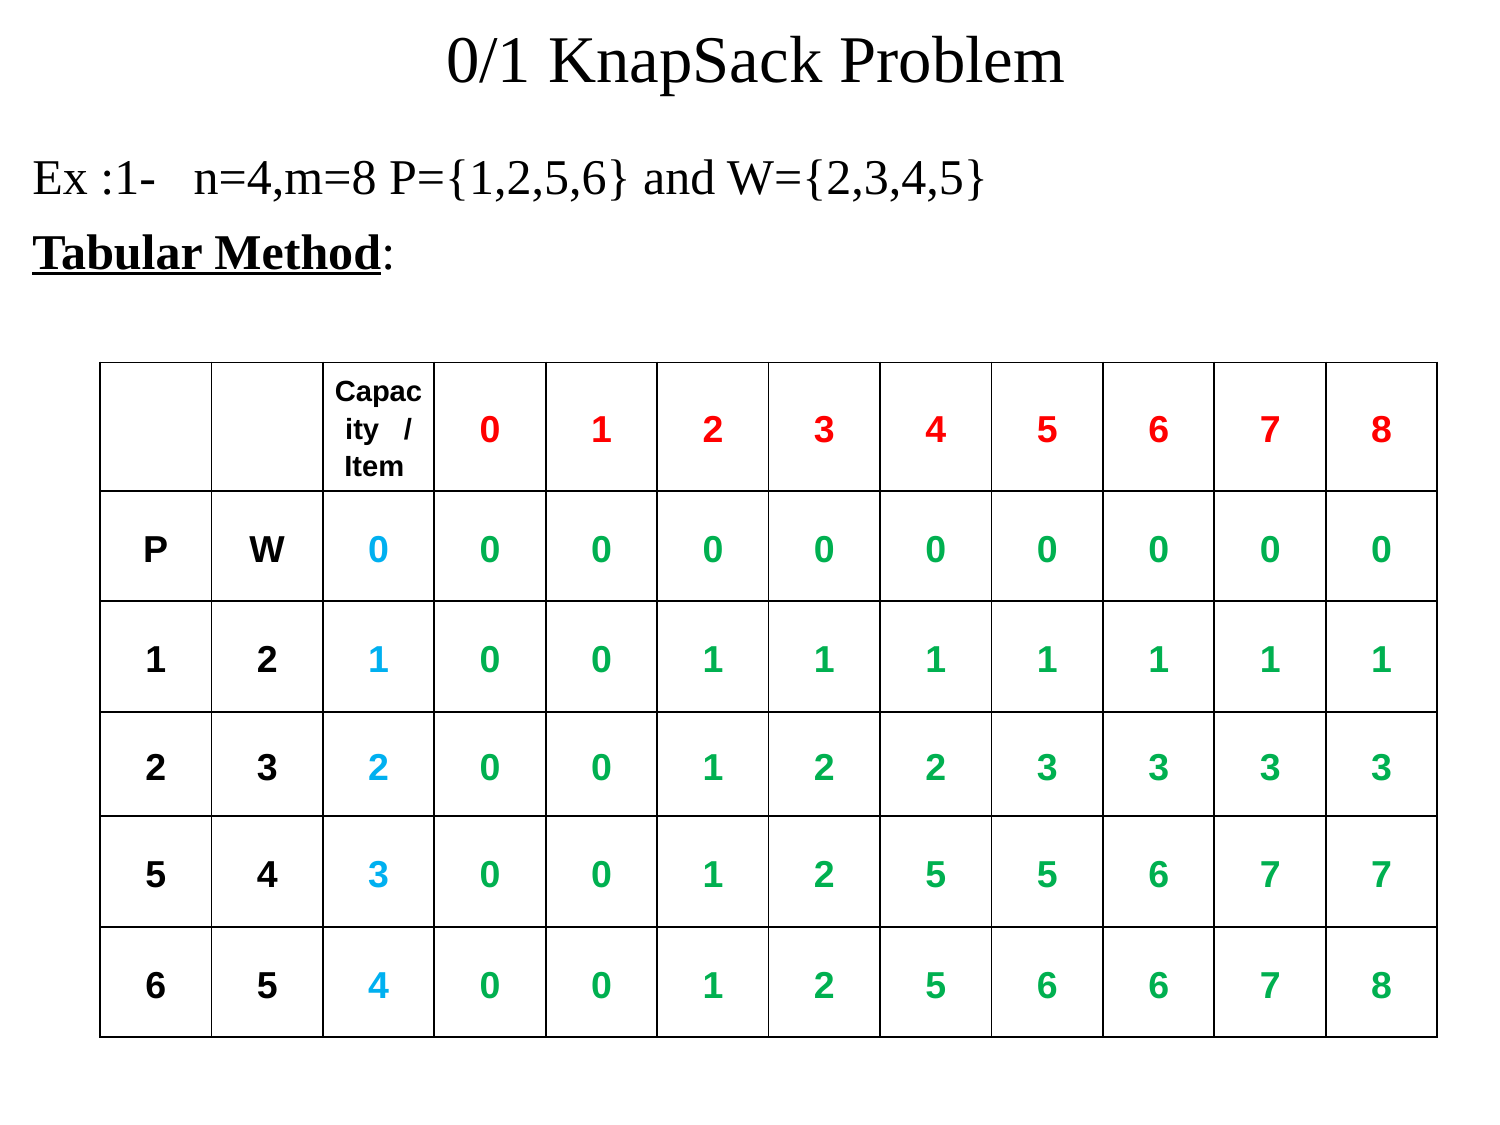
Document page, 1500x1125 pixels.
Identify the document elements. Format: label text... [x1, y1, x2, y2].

table_cell 0 [769, 492, 879, 600]
table_cell 1 [992, 602, 1102, 711]
table_cell 5 [881, 928, 991, 1036]
table_cell 1 [658, 928, 768, 1036]
table_header 8 [1327, 363, 1436, 490]
table_cell 2 [769, 928, 879, 1036]
table_cell 0 [1327, 492, 1436, 600]
table_header 1 [547, 363, 656, 490]
table_cell 3 [992, 713, 1102, 815]
table_header 5 [992, 363, 1102, 490]
table_cell 0 [435, 492, 545, 600]
table_cell 0 [992, 492, 1102, 600]
table_cell 2 [769, 713, 879, 815]
table_header 6 [1104, 363, 1213, 490]
table_cell 7 [1215, 928, 1325, 1036]
table_cell 0 [547, 492, 656, 600]
table_cell 1 [1327, 602, 1436, 711]
table_header 0 [435, 363, 545, 490]
table_cell 1 [881, 602, 991, 711]
table_cell 0 [435, 928, 545, 1036]
table_cell 3 [324, 817, 433, 926]
table_cell 2 [324, 713, 433, 815]
table_cell 2 [101, 713, 211, 815]
table_cell 2 [881, 713, 991, 815]
table_cell 4 [324, 928, 433, 1036]
table_cell 1 [769, 602, 879, 711]
table_cell 0 [435, 713, 545, 815]
table_cell 1 [324, 602, 433, 711]
table_cell 1 [101, 602, 211, 711]
table_header Capacity / Item [324, 363, 433, 490]
table_cell 0 [1215, 492, 1325, 600]
table_header 7 [1215, 363, 1325, 490]
table_cell 0 [435, 602, 545, 711]
table_cell 2 [769, 817, 879, 926]
table_cell 3 [1104, 713, 1213, 815]
table_cell 3 [1215, 713, 1325, 815]
table_cell 3 [212, 713, 322, 815]
table_cell 1 [1215, 602, 1325, 711]
table_cell 0 [547, 713, 656, 815]
table_header [101, 363, 211, 490]
table_header [212, 363, 322, 490]
table_cell 6 [1104, 817, 1213, 926]
table_cell 6 [101, 928, 211, 1036]
title 0/1 KnapSack Problem [24, 11, 1488, 101]
table_header 3 [769, 363, 879, 490]
table_cell 4 [212, 817, 322, 926]
table_cell 7 [1215, 817, 1325, 926]
table_cell 0 [547, 817, 656, 926]
table_cell 5 [101, 817, 211, 926]
table_cell 5 [212, 928, 322, 1036]
table_cell 0 [658, 492, 768, 600]
table_cell 6 [992, 928, 1102, 1036]
table_cell 5 [881, 817, 991, 926]
table_cell 0 [1104, 492, 1213, 600]
table_cell 1 [658, 817, 768, 926]
table_cell 0 [324, 492, 433, 600]
list Ex :1- n=4,m=8 P={1,2,5,6} and W={2,3,4,5} Tabular Method: [24, 136, 1463, 1101]
table_cell W [212, 492, 322, 600]
table_cell 7 [1327, 817, 1436, 926]
table_cell 0 [881, 492, 991, 600]
table_cell 0 [547, 602, 656, 711]
table_cell 0 [547, 928, 656, 1036]
table_cell 8 [1327, 928, 1436, 1036]
table_cell 1 [658, 602, 768, 711]
table_header 2 [658, 363, 768, 490]
table_cell P [101, 492, 211, 600]
table_cell 1 [658, 713, 768, 815]
table_cell 2 [212, 602, 322, 711]
table_cell 3 [1327, 713, 1436, 815]
table_header 4 [881, 363, 991, 490]
table_cell 5 [992, 817, 1102, 926]
table_cell 1 [1104, 602, 1213, 711]
table_cell 0 [435, 817, 545, 926]
table_cell 6 [1104, 928, 1213, 1036]
